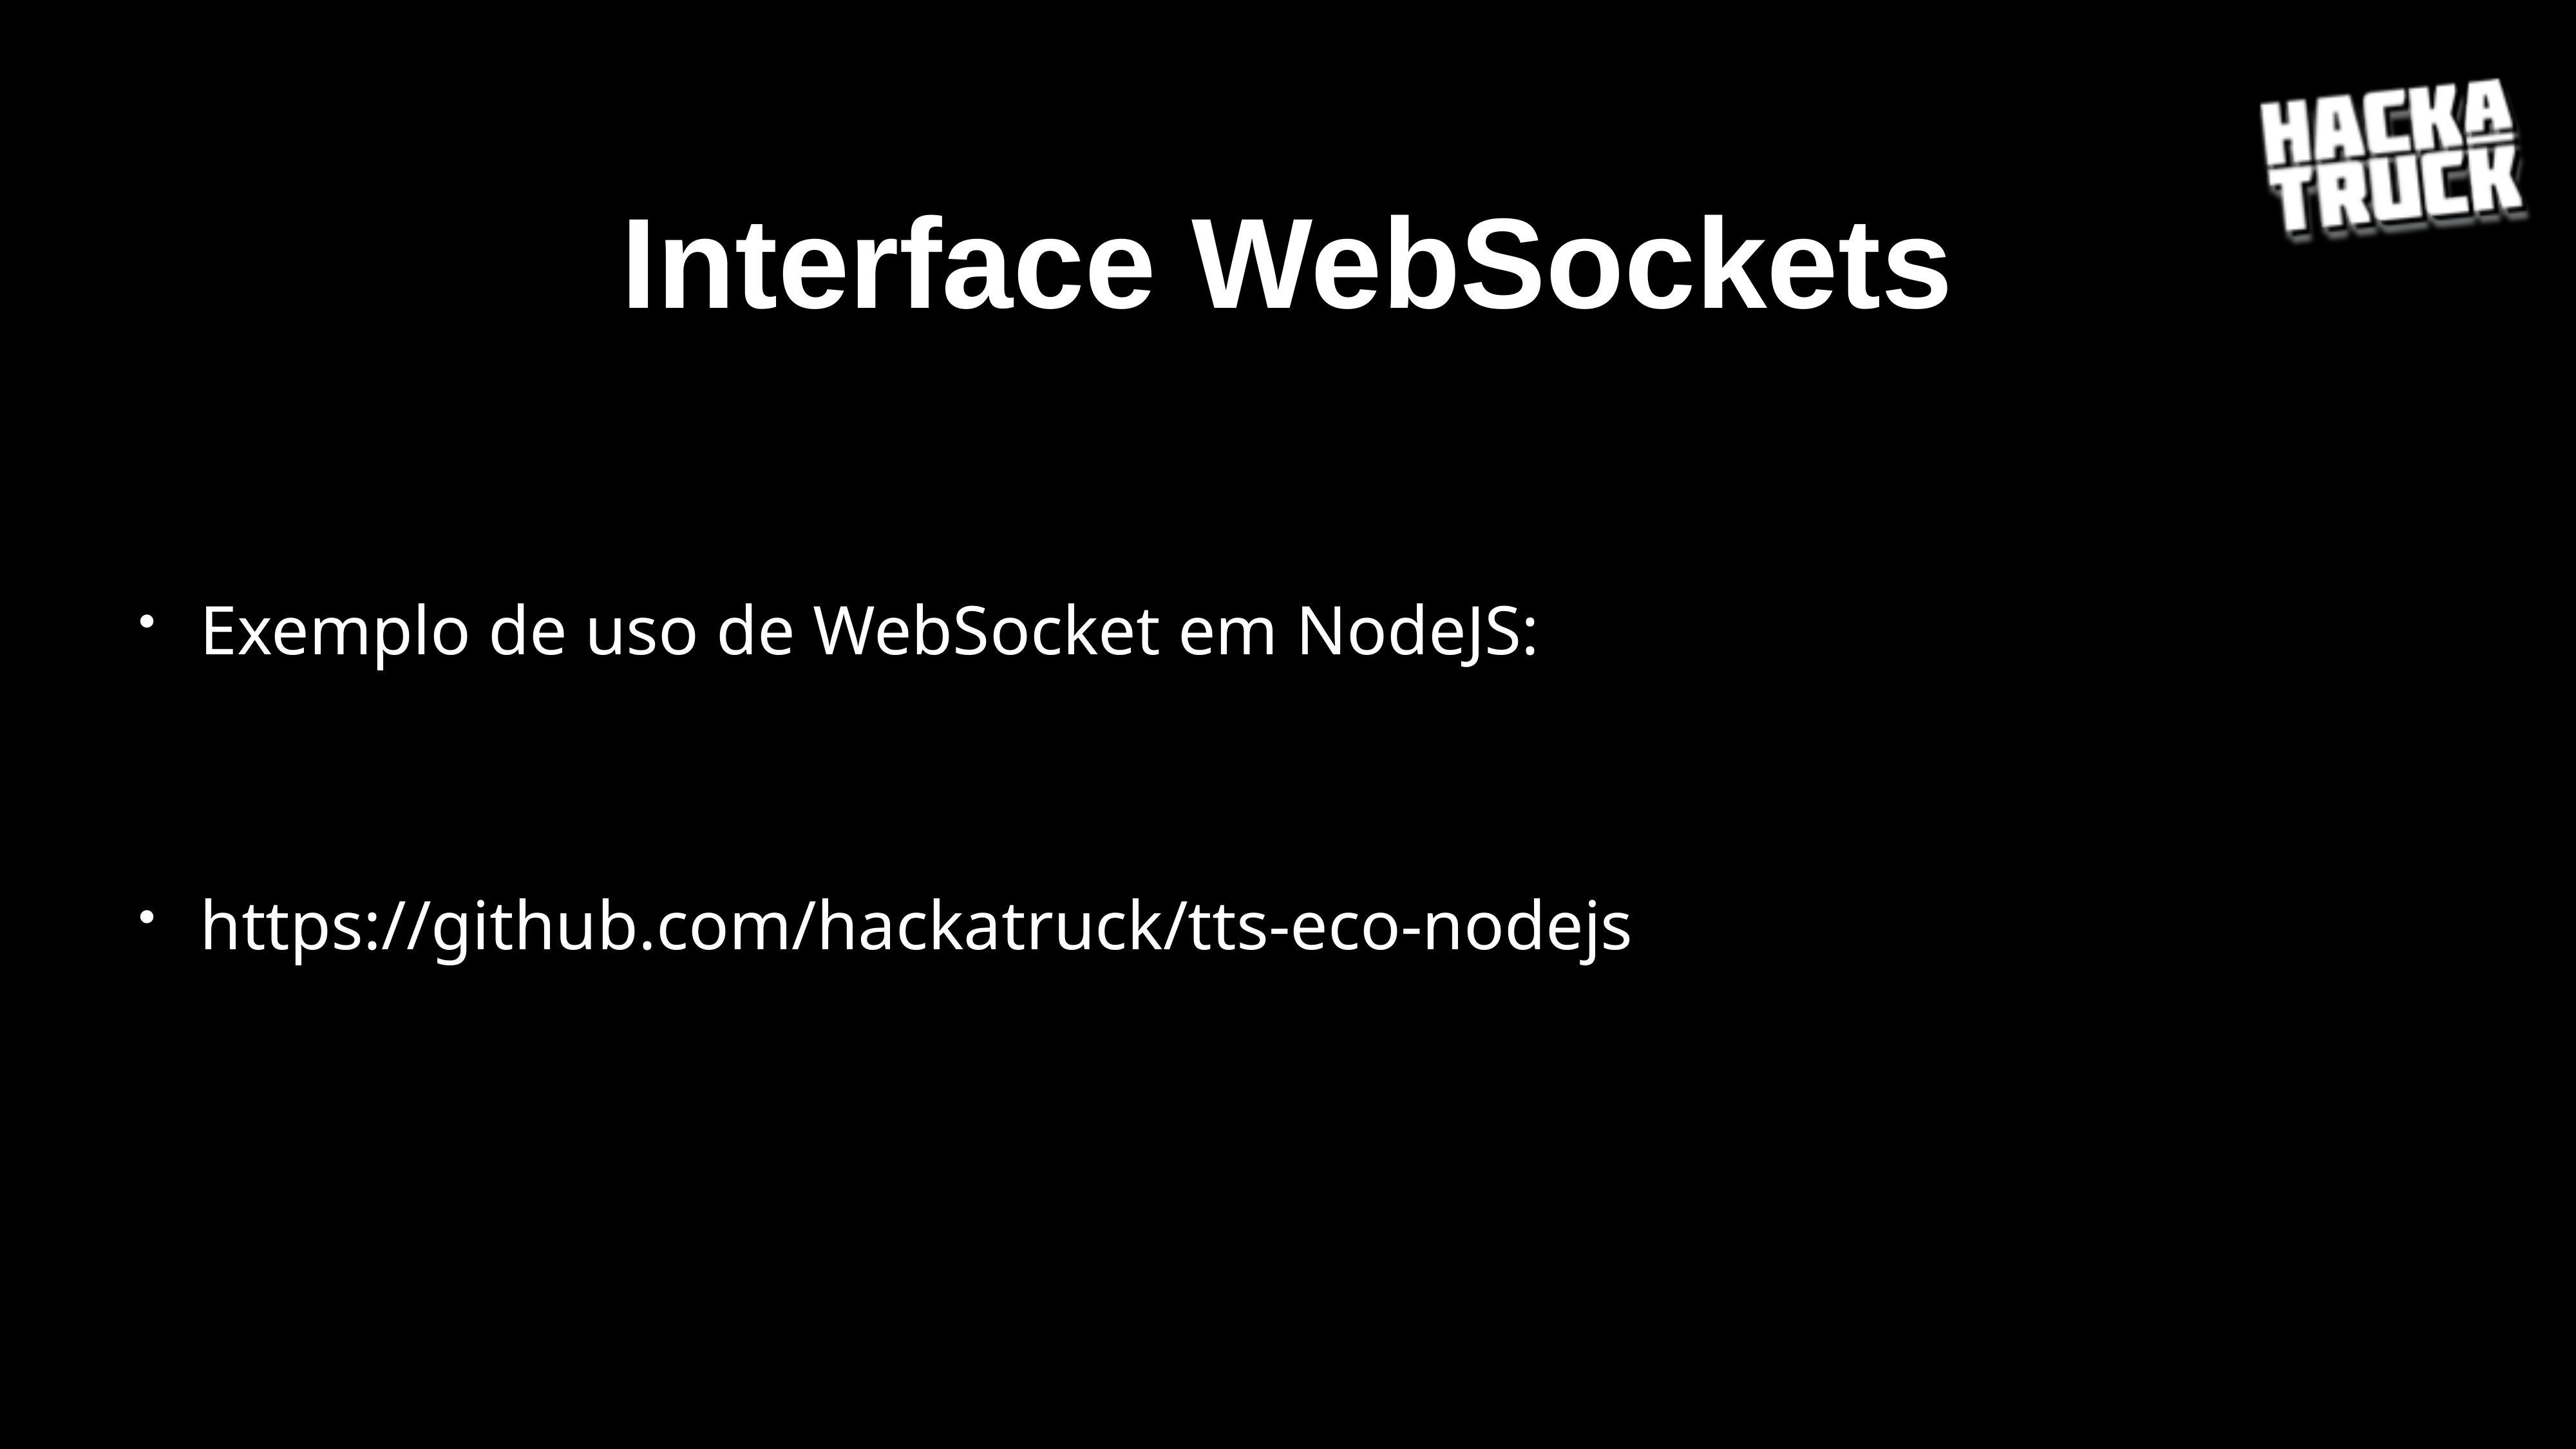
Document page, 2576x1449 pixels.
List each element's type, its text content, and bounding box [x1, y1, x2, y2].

list Exemplo de uso de WebSocket em NodeJS: https://github.com/hackatruck/tts-eco-nodejs [131, 422, 2496, 1276]
picture [2259, 77, 2530, 240]
title Interface WebSockets [554, 114, 2022, 400]
